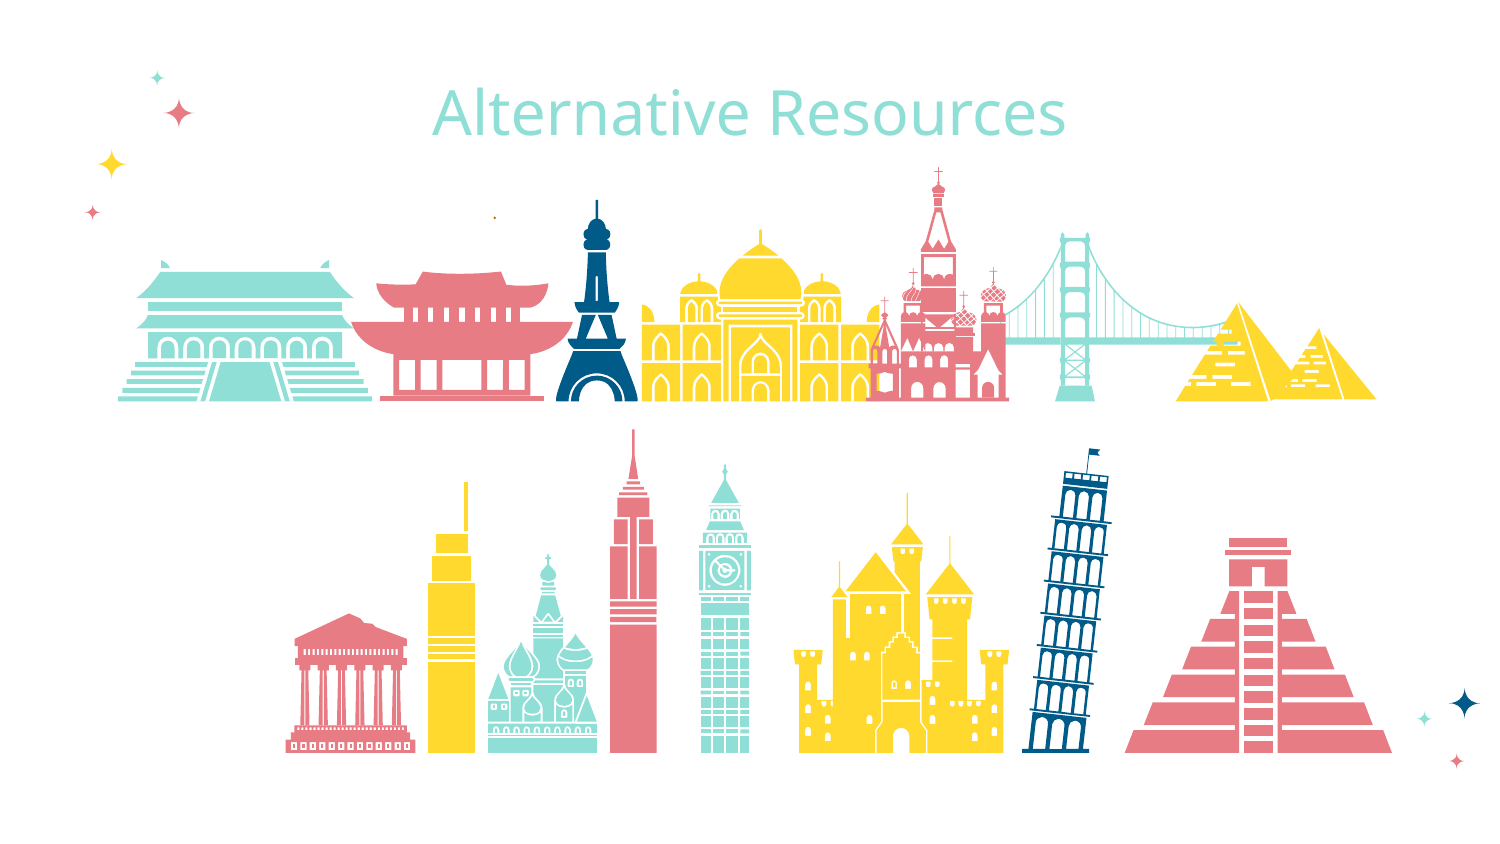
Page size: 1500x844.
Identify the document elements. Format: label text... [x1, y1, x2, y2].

text_box [610, 601, 657, 607]
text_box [428, 481, 476, 754]
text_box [698, 463, 752, 754]
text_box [865, 166, 1010, 402]
text_box [610, 616, 657, 623]
text_box [610, 624, 657, 753]
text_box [350, 271, 574, 402]
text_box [551, 199, 642, 402]
text_box [617, 497, 650, 599]
text_box [628, 429, 639, 479]
text_box [610, 546, 628, 599]
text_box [1124, 537, 1393, 754]
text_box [793, 492, 1010, 754]
text_box [619, 492, 648, 496]
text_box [1175, 301, 1377, 402]
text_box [285, 613, 416, 754]
text_box [622, 486, 644, 490]
title Alternative Resources [345, 58, 1155, 172]
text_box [1021, 448, 1112, 754]
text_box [117, 259, 373, 402]
text_box [610, 609, 657, 615]
text_box [639, 546, 657, 599]
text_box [487, 553, 598, 754]
text_box [613, 519, 628, 545]
text_box [626, 481, 641, 485]
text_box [1015, 231, 1239, 402]
text_box [639, 519, 653, 545]
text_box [648, 228, 860, 402]
